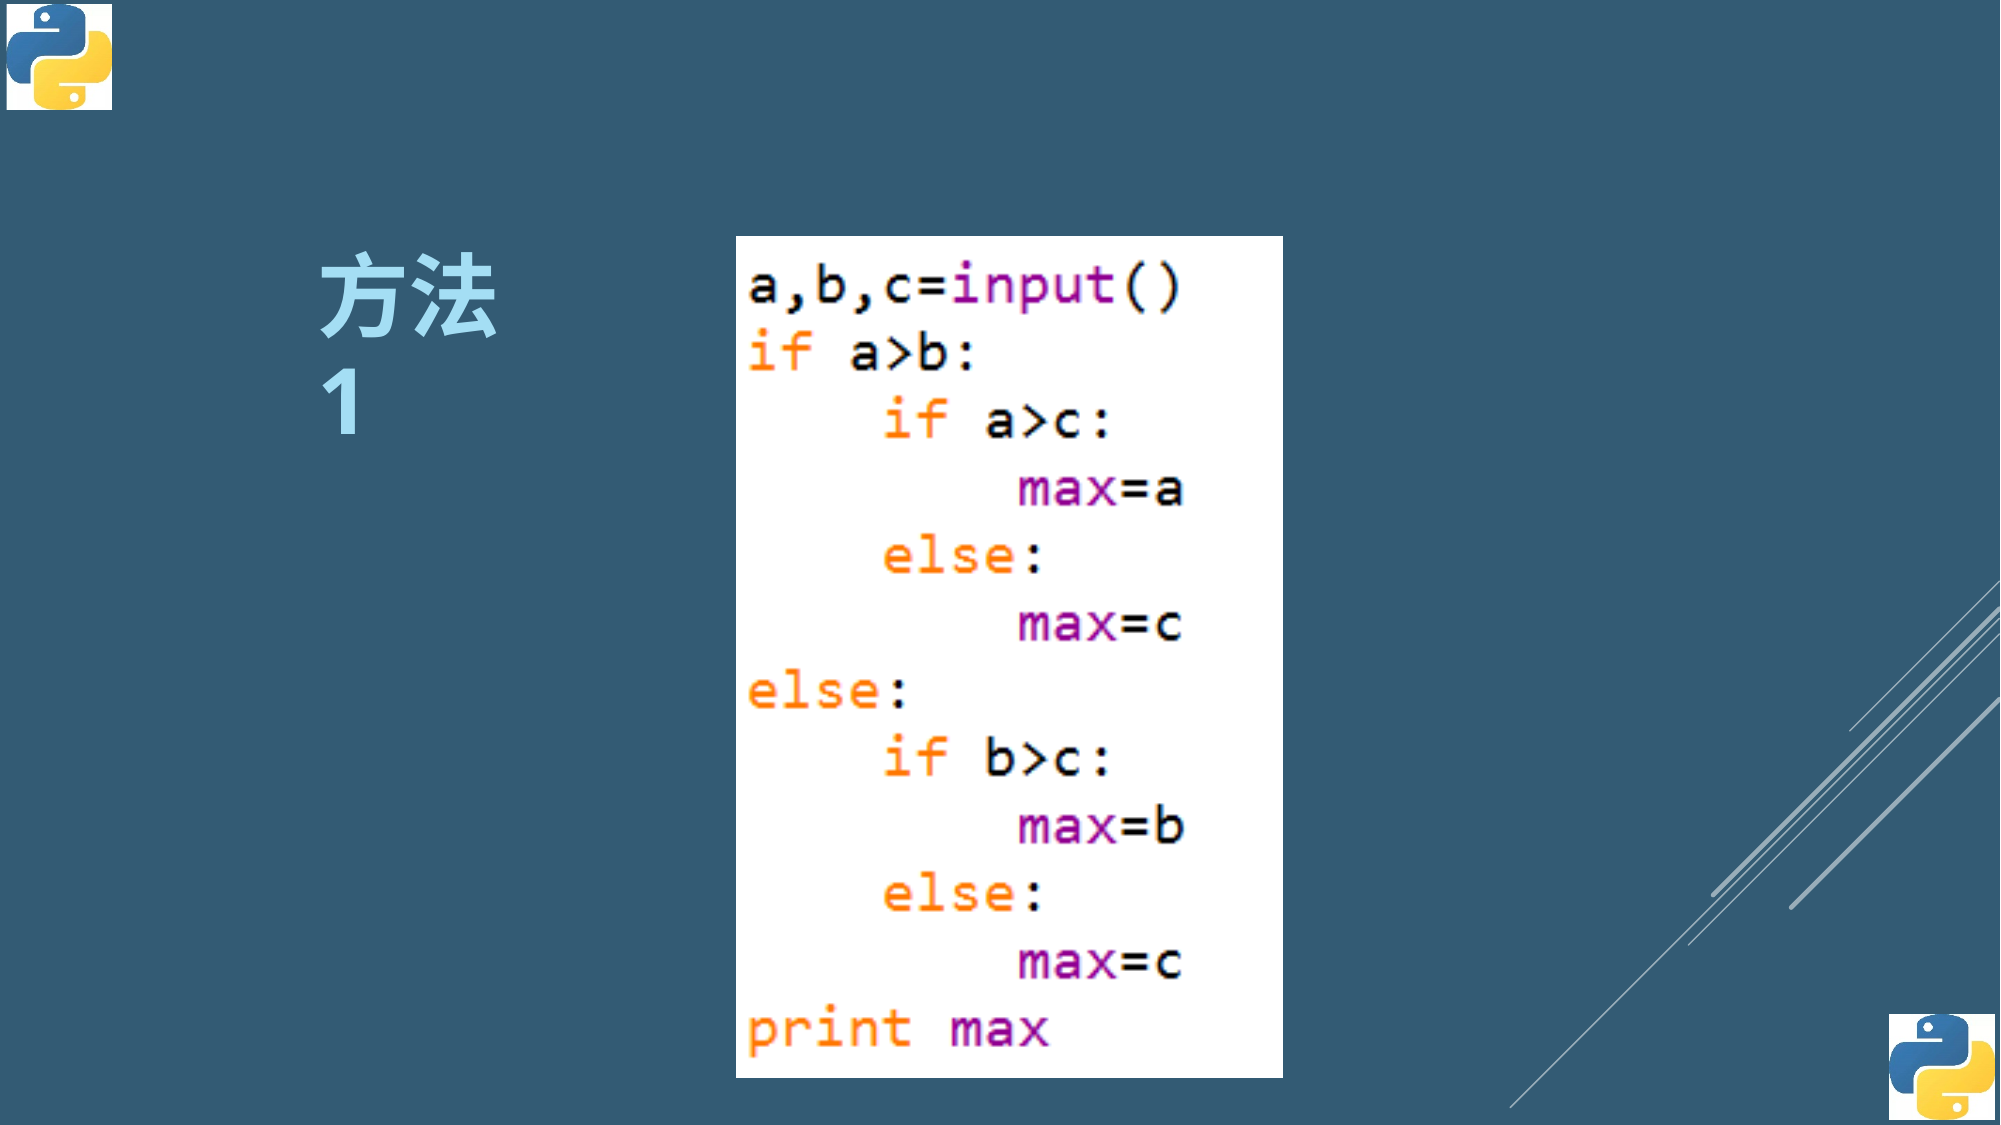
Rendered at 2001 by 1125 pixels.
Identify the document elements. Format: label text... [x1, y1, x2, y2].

text_box 方法1 [302, 237, 583, 461]
picture [1889, 1014, 1995, 1120]
picture [6, 4, 112, 110]
picture [736, 236, 1283, 1078]
